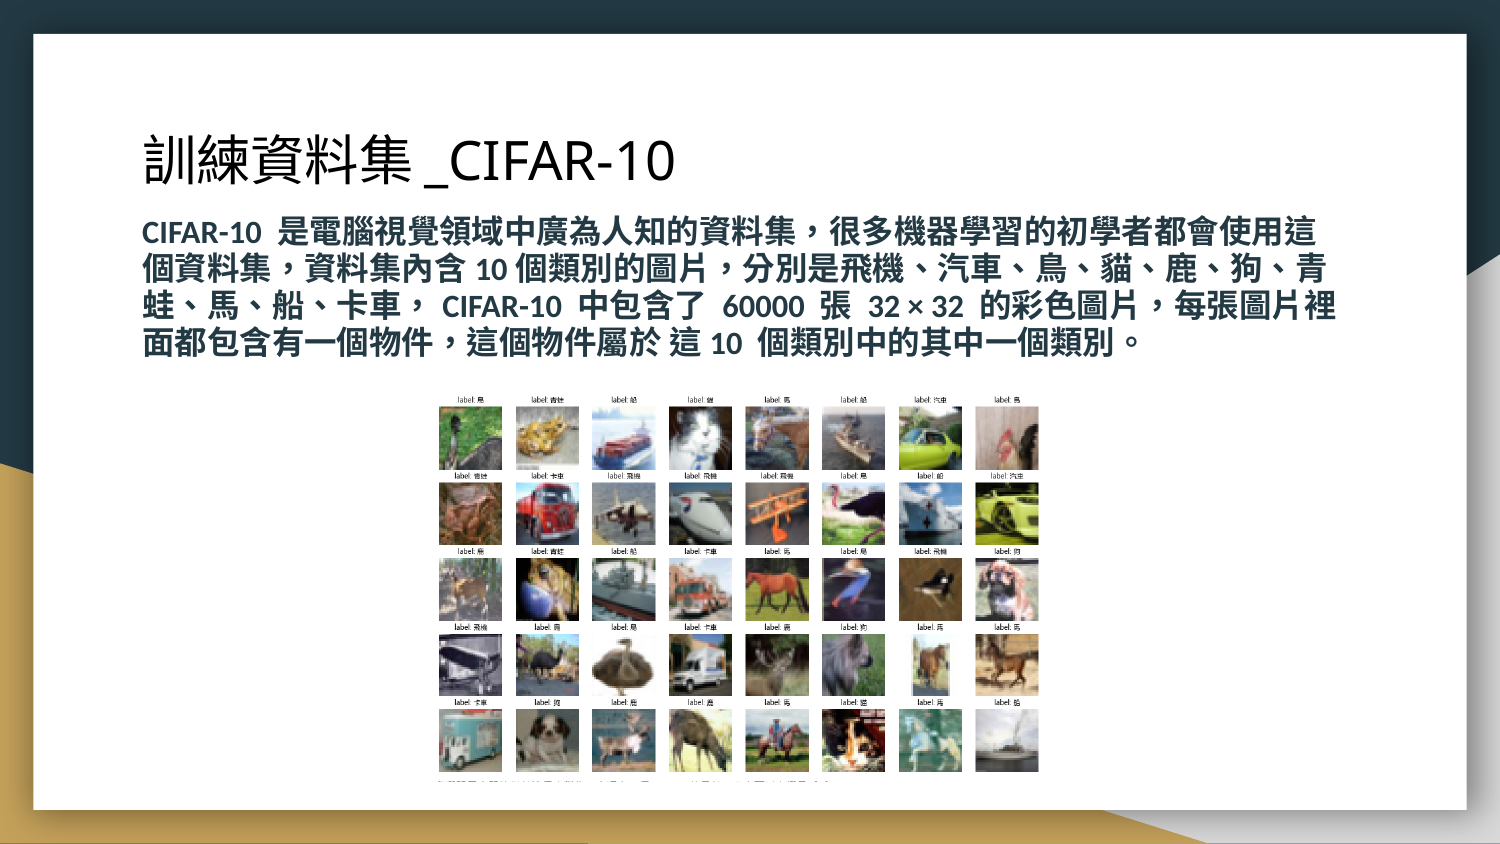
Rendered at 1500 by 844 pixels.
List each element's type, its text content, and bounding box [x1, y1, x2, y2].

list CIFAR-10 是電腦視覺領域中廣為人知的資料集，很多機器學習的初學者都會使用這個資料集，資料集內含10個類別的圖片，分別是飛機、汽車、鳥、貓、鹿、狗、青蛙、馬、船、卡車，CIFAR-10 中包含了 60000 張 32 × 32 的彩色圖片，每張圖片裡面都包含有一個物件，這個物件屬於 這10 個類別中的其中一個類別。 [127, 199, 1359, 403]
picture [430, 390, 1055, 782]
title 訓練資料集_CIFAR-10 [127, 110, 1373, 207]
